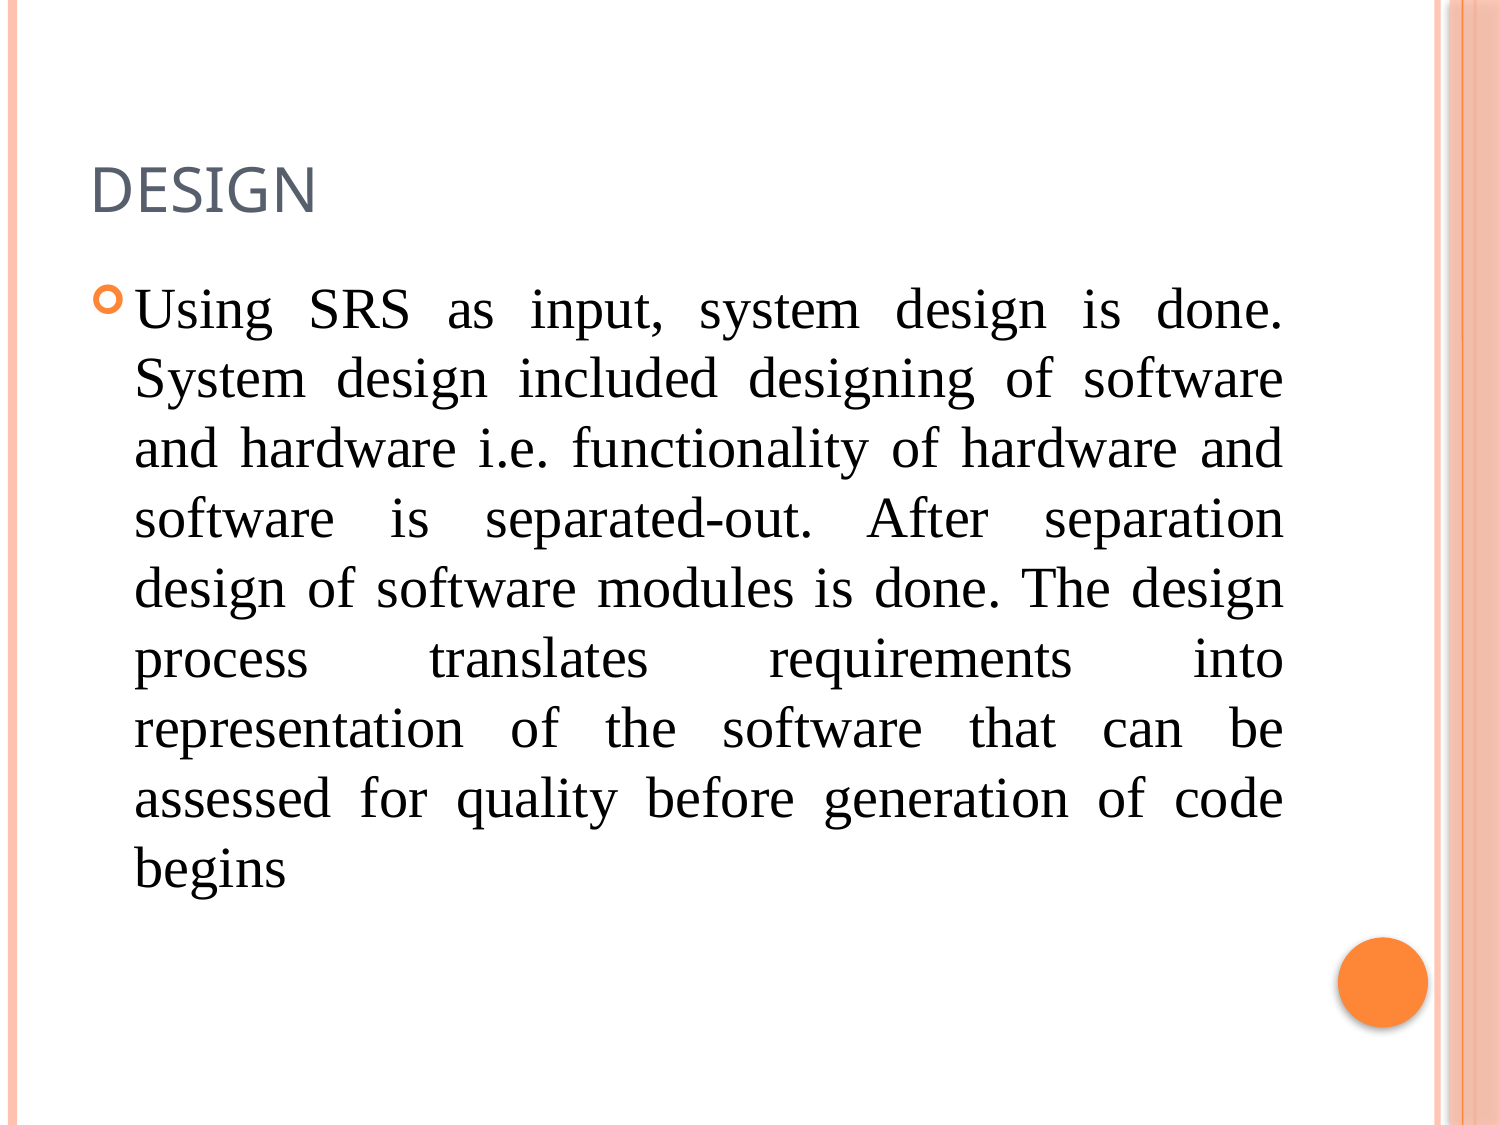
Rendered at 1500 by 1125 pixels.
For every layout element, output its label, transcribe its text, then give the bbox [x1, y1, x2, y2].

list Using SRS as input, system design is done. System design included designing of software and hardware i.e. functionality of hardware and software is separated-out. After separation design of software modules is done. The design process translates requirements into representation of the software that can be assessed for quality before generation of code begins [75, 262, 1300, 1062]
title DESIGN [75, 45, 1300, 233]
